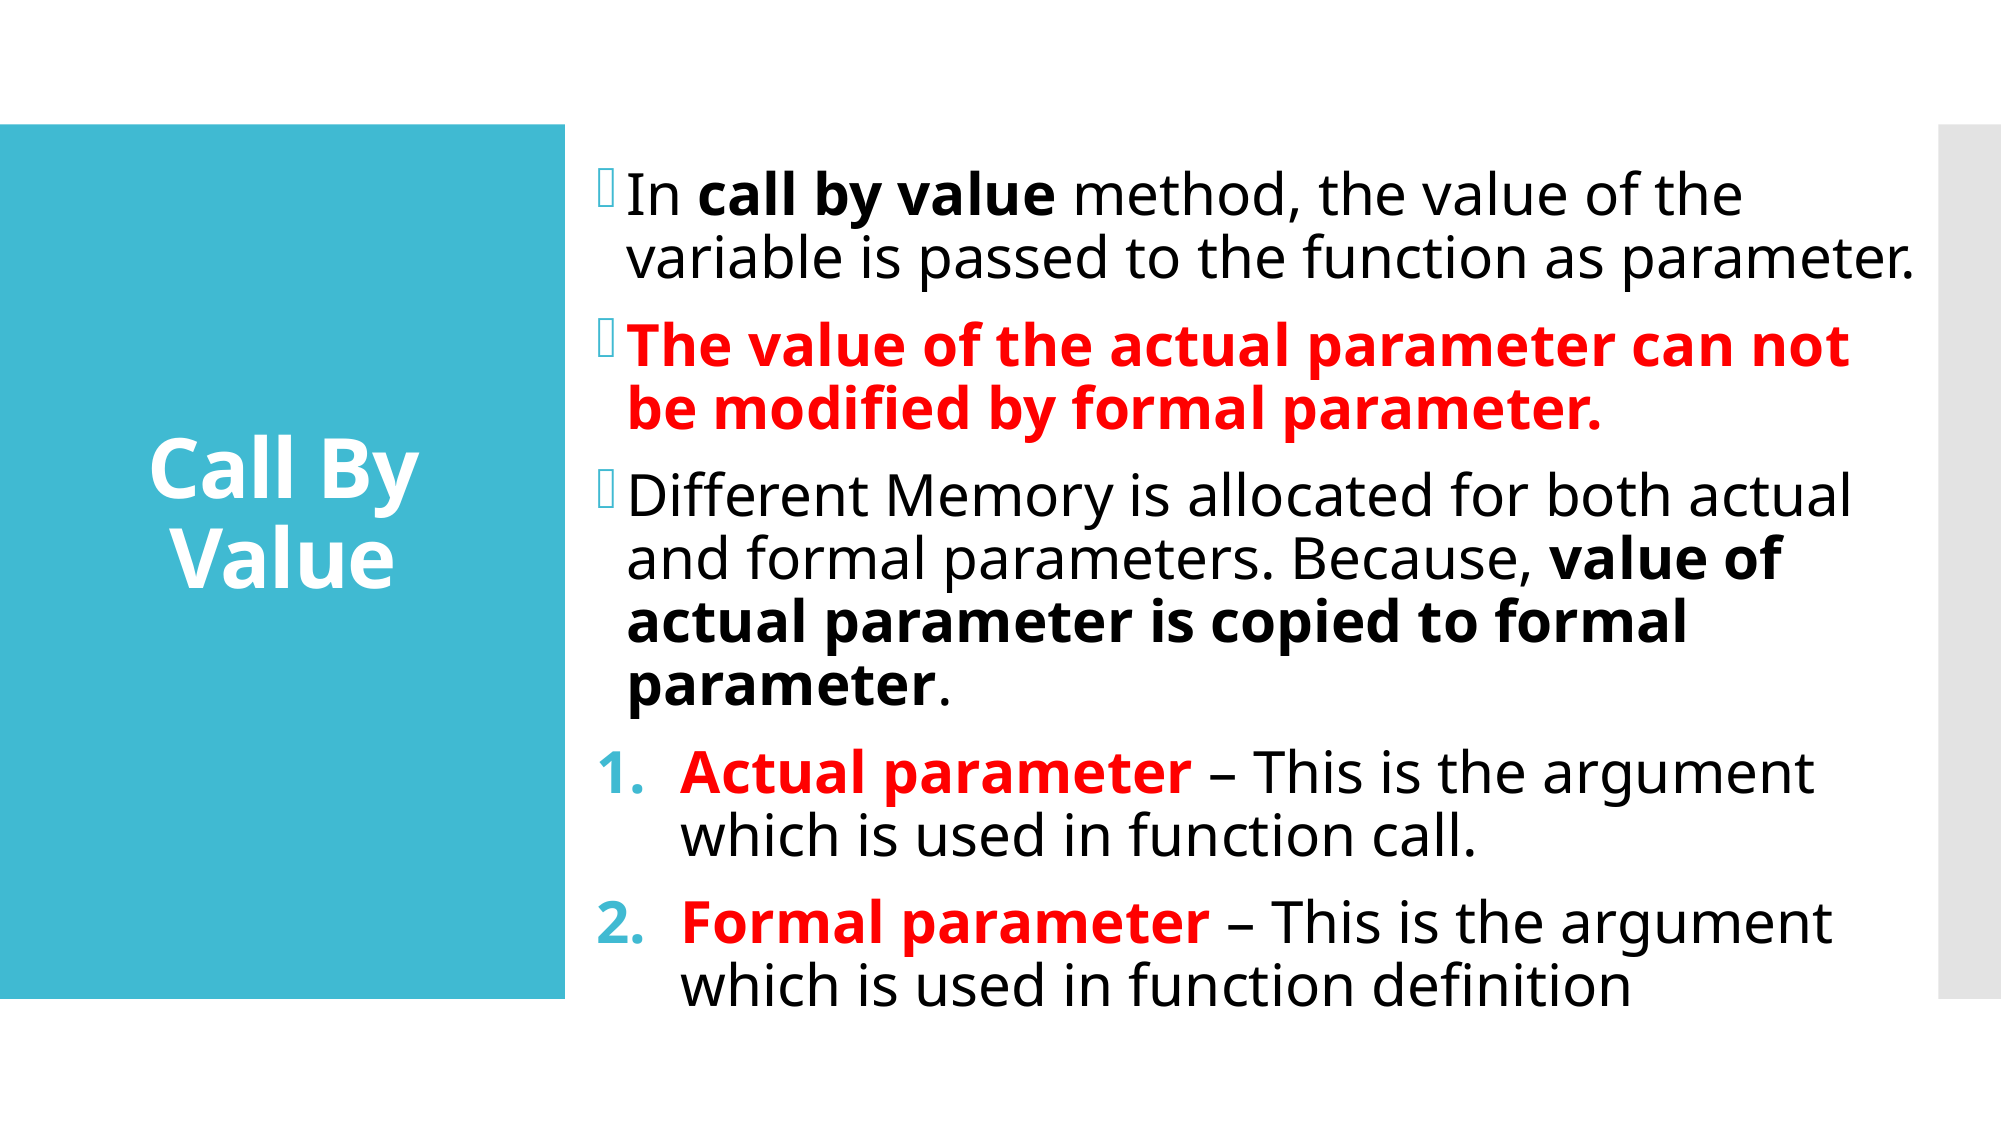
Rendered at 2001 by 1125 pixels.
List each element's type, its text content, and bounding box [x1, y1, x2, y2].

title Call By Value [41, 184, 525, 940]
list In call by value method, the value of the variable is passed to the function as parameter. The value of the actual parameter can not be modified by formal parameter. Different Memory is allocated for both actual and formal parameters. Because, value of actual parameter is copied to formal parameter. Actual parameter – This is the argument which is used in function call. Formal parameter – This is the argument which is used in function definition [581, 141, 1934, 1043]
